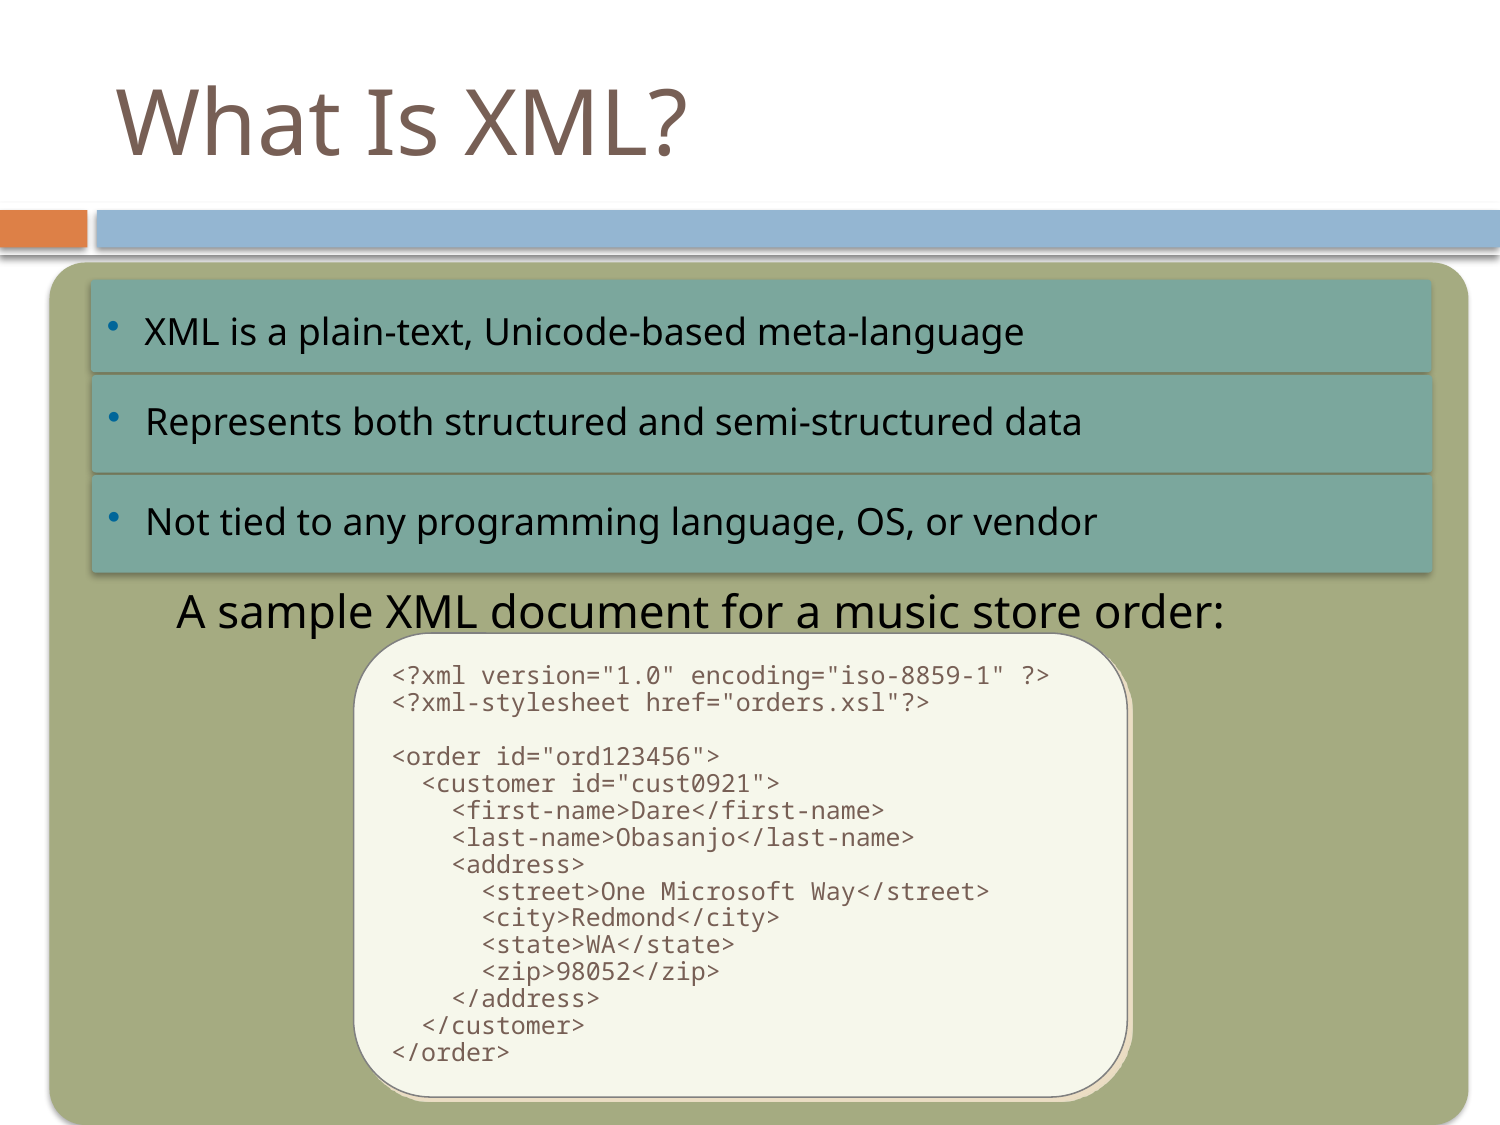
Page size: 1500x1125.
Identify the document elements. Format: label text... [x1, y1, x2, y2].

text_box <?xml version="1.0" encoding="iso-8859-1" ?> <?xml-stylesheet href="orders.xsl"?> <order id="ord123456"> <customer id="cust0921"> <first-name>Dare</first-name> <last-name>Obasanjo</last-name> <address> <street>One Microsoft Way</street> <city>Redmond</city> <state>WA</state> <zip>98052</zip> </address> </customer> </order> [353, 645, 1128, 1098]
text_box XML is a plain-text, Unicode-based meta-language [90, 279, 1432, 373]
text_box A sample XML document for a music store order: [51, 575, 1351, 645]
text_box Represents both structured and semi-structured data [91, 374, 1433, 473]
text_box [49, 262, 1469, 1125]
title What Is XML? [100, 37, 1438, 200]
text_box Not tied to any programming language, OS, or vendor [91, 474, 1433, 573]
